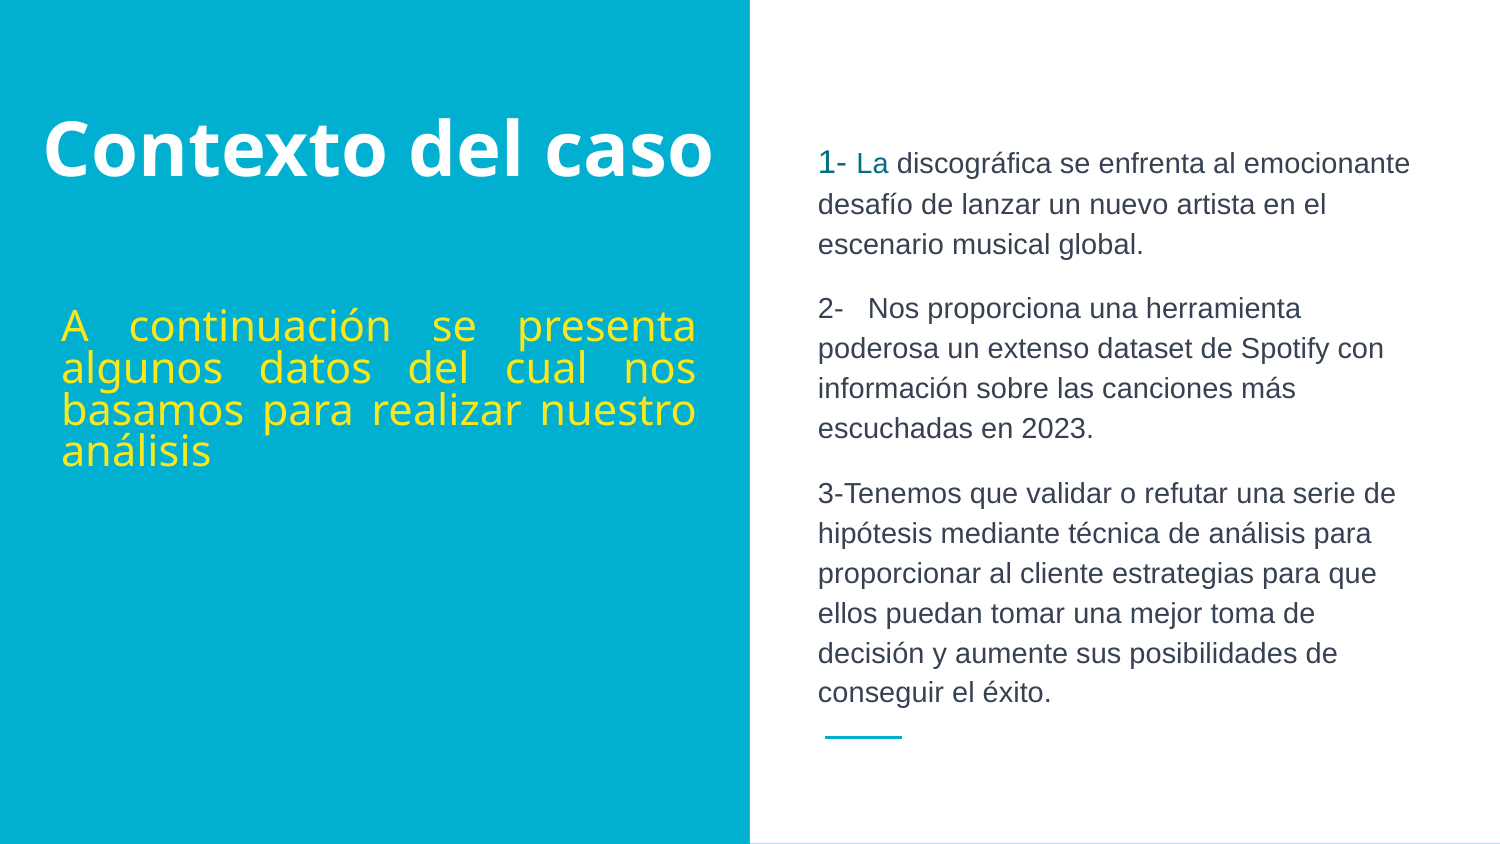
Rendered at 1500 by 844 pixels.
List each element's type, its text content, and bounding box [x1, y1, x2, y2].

list 1- La discográfica se enfrenta al emocionante desafío de lanzar un nuevo artista en el escenario musical global. 2- Nos proporciona una herramienta poderosa un extenso dataset de Spotify con información sobre las canciones más escuchadas en 2023. 3-Tenemos que validar o refutar una serie de hipótesis mediante técnica de análisis para proporcionar al cliente estrategias para que ellos puedan tomar una mejor toma de decisión y aumente sus posibilidades de conseguir el éxito. [802, 118, 1433, 725]
subtitle A continuación se presenta algunos datos del cual nos basamos para realizar nuestro análisis [46, 293, 713, 606]
title Contexto del caso [27, 73, 731, 214]
